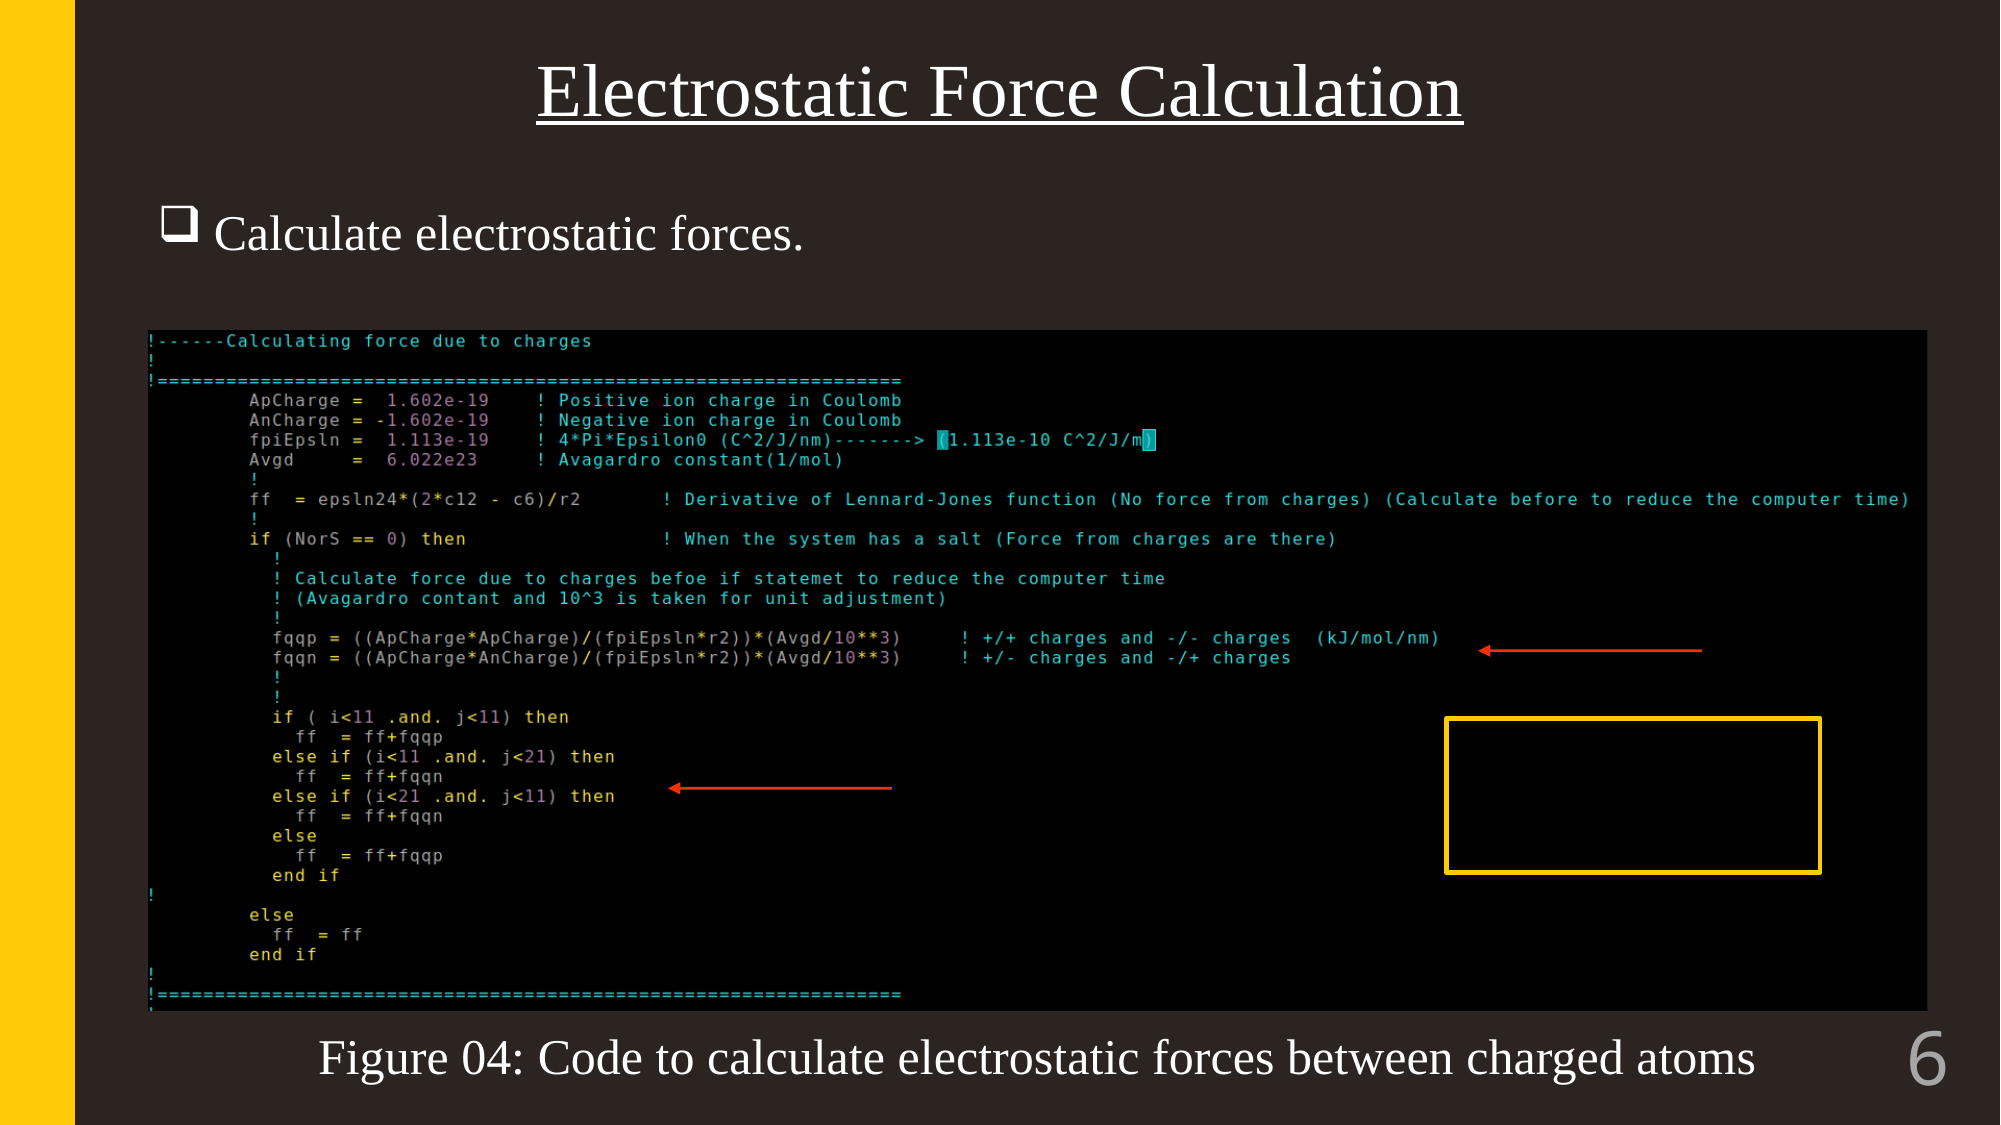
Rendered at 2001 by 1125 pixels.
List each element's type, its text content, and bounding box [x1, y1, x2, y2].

slide_number 6 [1852, 1012, 2000, 1110]
picture [147, 329, 1928, 1011]
text_box Electrostatic Force Calculation [92, 34, 1908, 140]
text_box Figure 04: Code to calculate electrostatic forces between charged atoms [303, 1022, 1773, 1092]
text_box Calculate electrostatic forces. [142, 193, 1933, 327]
